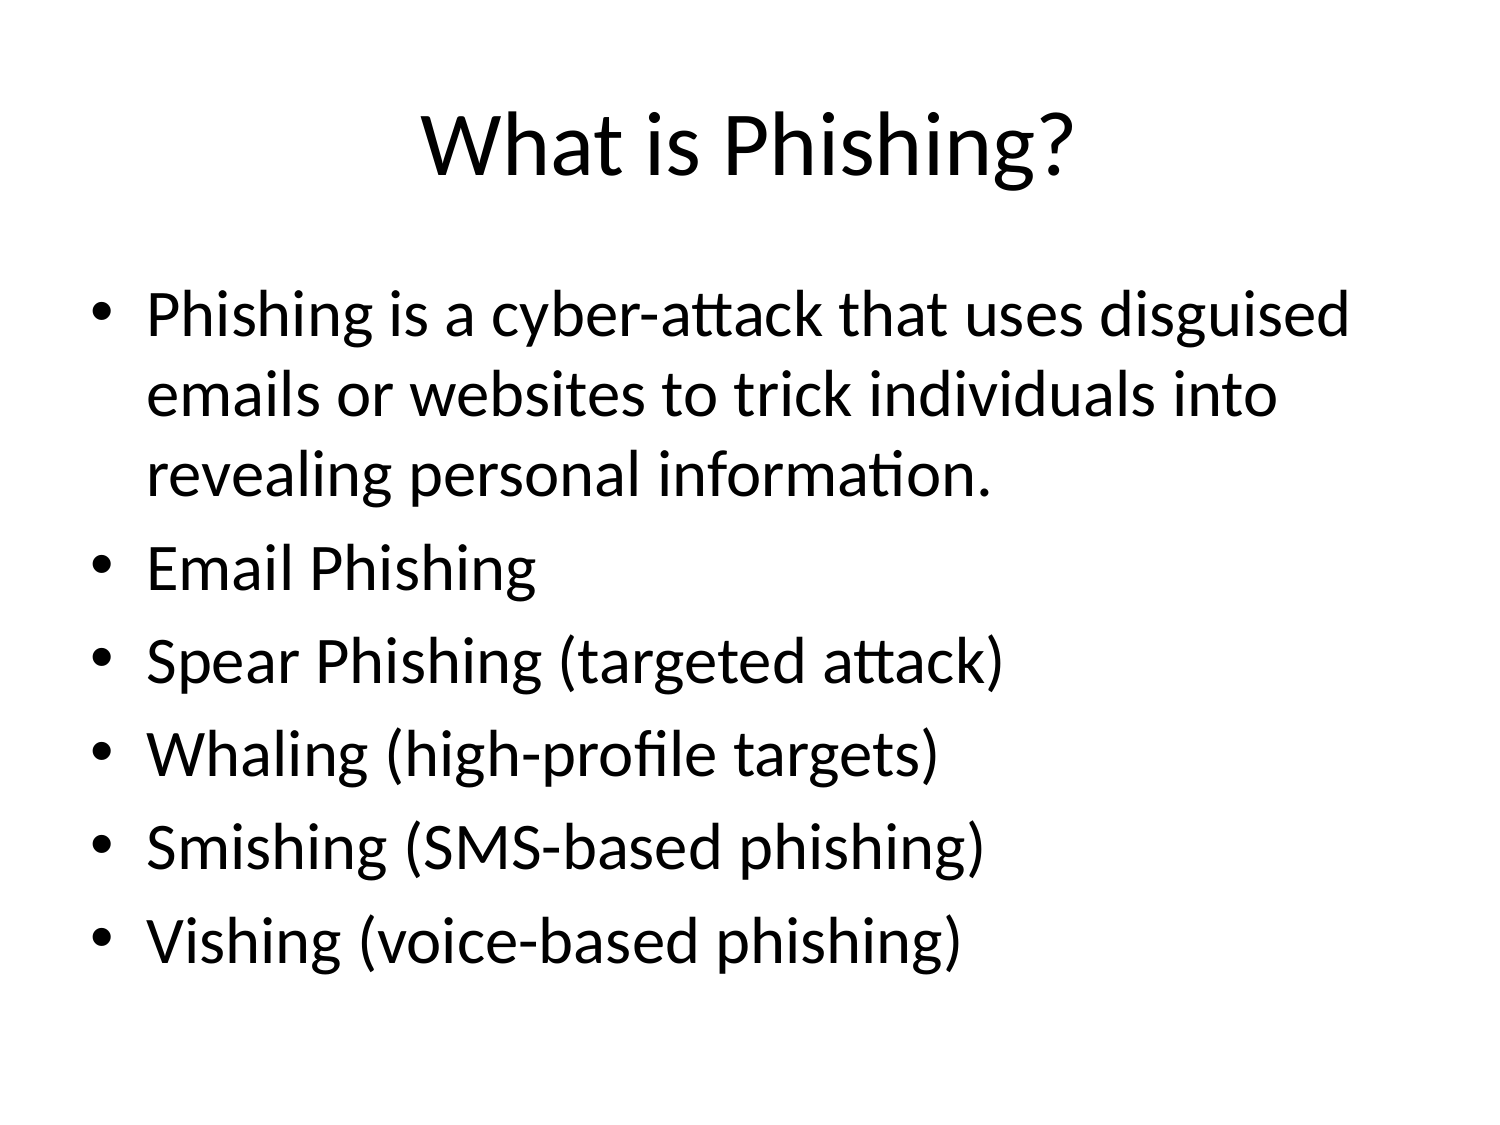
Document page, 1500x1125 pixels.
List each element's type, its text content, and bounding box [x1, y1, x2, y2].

list Phishing is a cyber-attack that uses disguised emails or websites to trick individuals into revealing personal information. Email Phishing Spear Phishing (targeted attack) Whaling (high-profile targets) Smishing (SMS-based phishing) Vishing (voice-based phishing) [75, 262, 1425, 1005]
title What is Phishing? [75, 45, 1425, 233]
